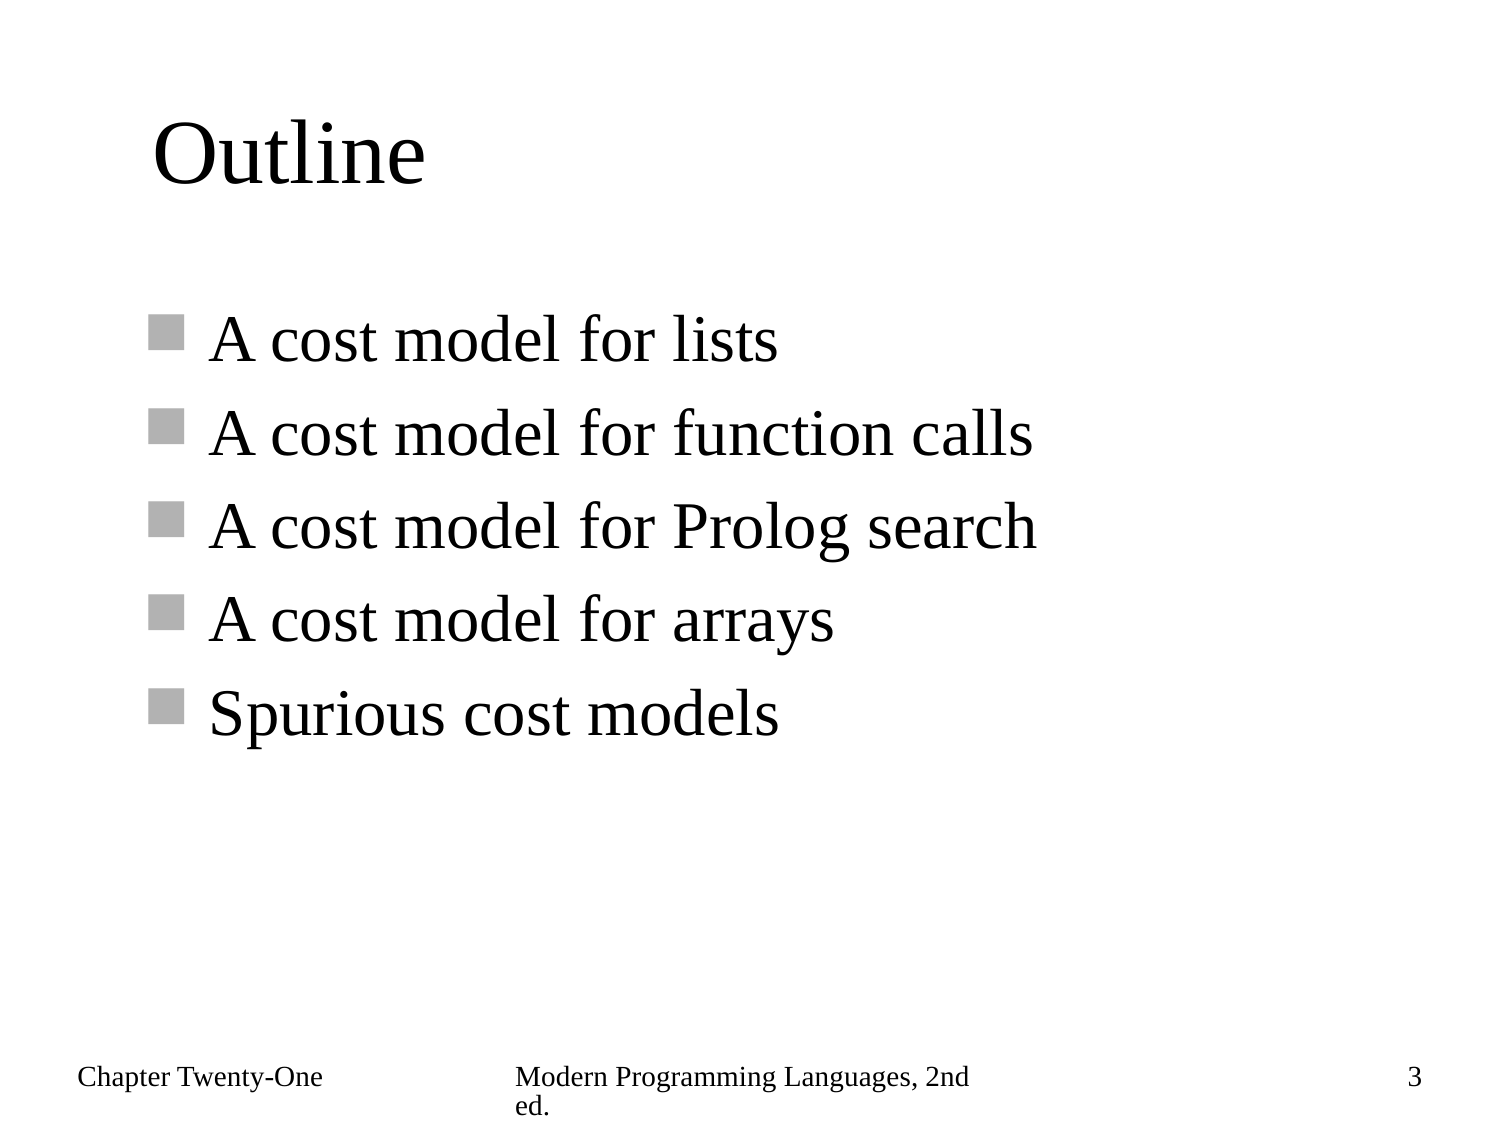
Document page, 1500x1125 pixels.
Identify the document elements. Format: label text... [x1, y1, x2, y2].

footer Modern Programming Languages, 2nd ed. [499, 1036, 1001, 1113]
list A cost model for lists A cost model for function calls A cost model for Prolog search A cost model for arrays Spurious cost models [137, 287, 1413, 963]
title Outline [137, 56, 1413, 238]
slide_number Chapter Twenty-One [62, 1036, 401, 1113]
slide_number 3 [1124, 1036, 1438, 1113]
